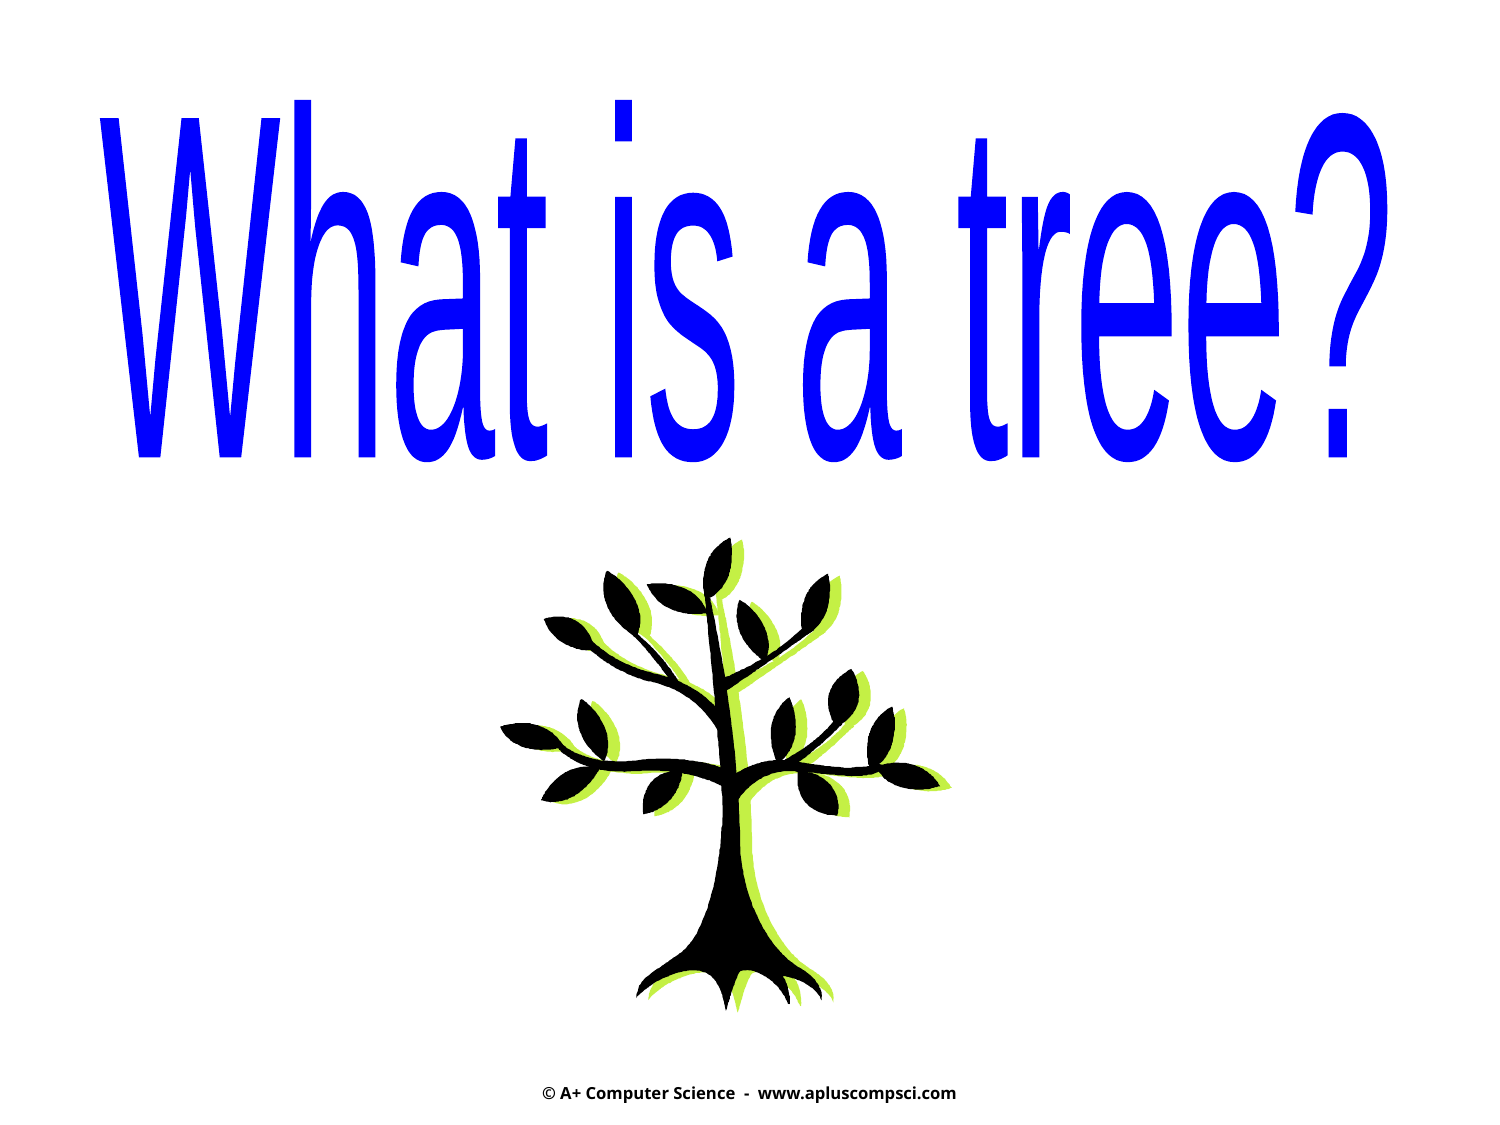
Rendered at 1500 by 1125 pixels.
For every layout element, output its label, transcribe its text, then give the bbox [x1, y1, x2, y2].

footer © A+ Computer Science - www.apluscompsci.com [512, 1025, 988, 1100]
picture [499, 537, 953, 1013]
